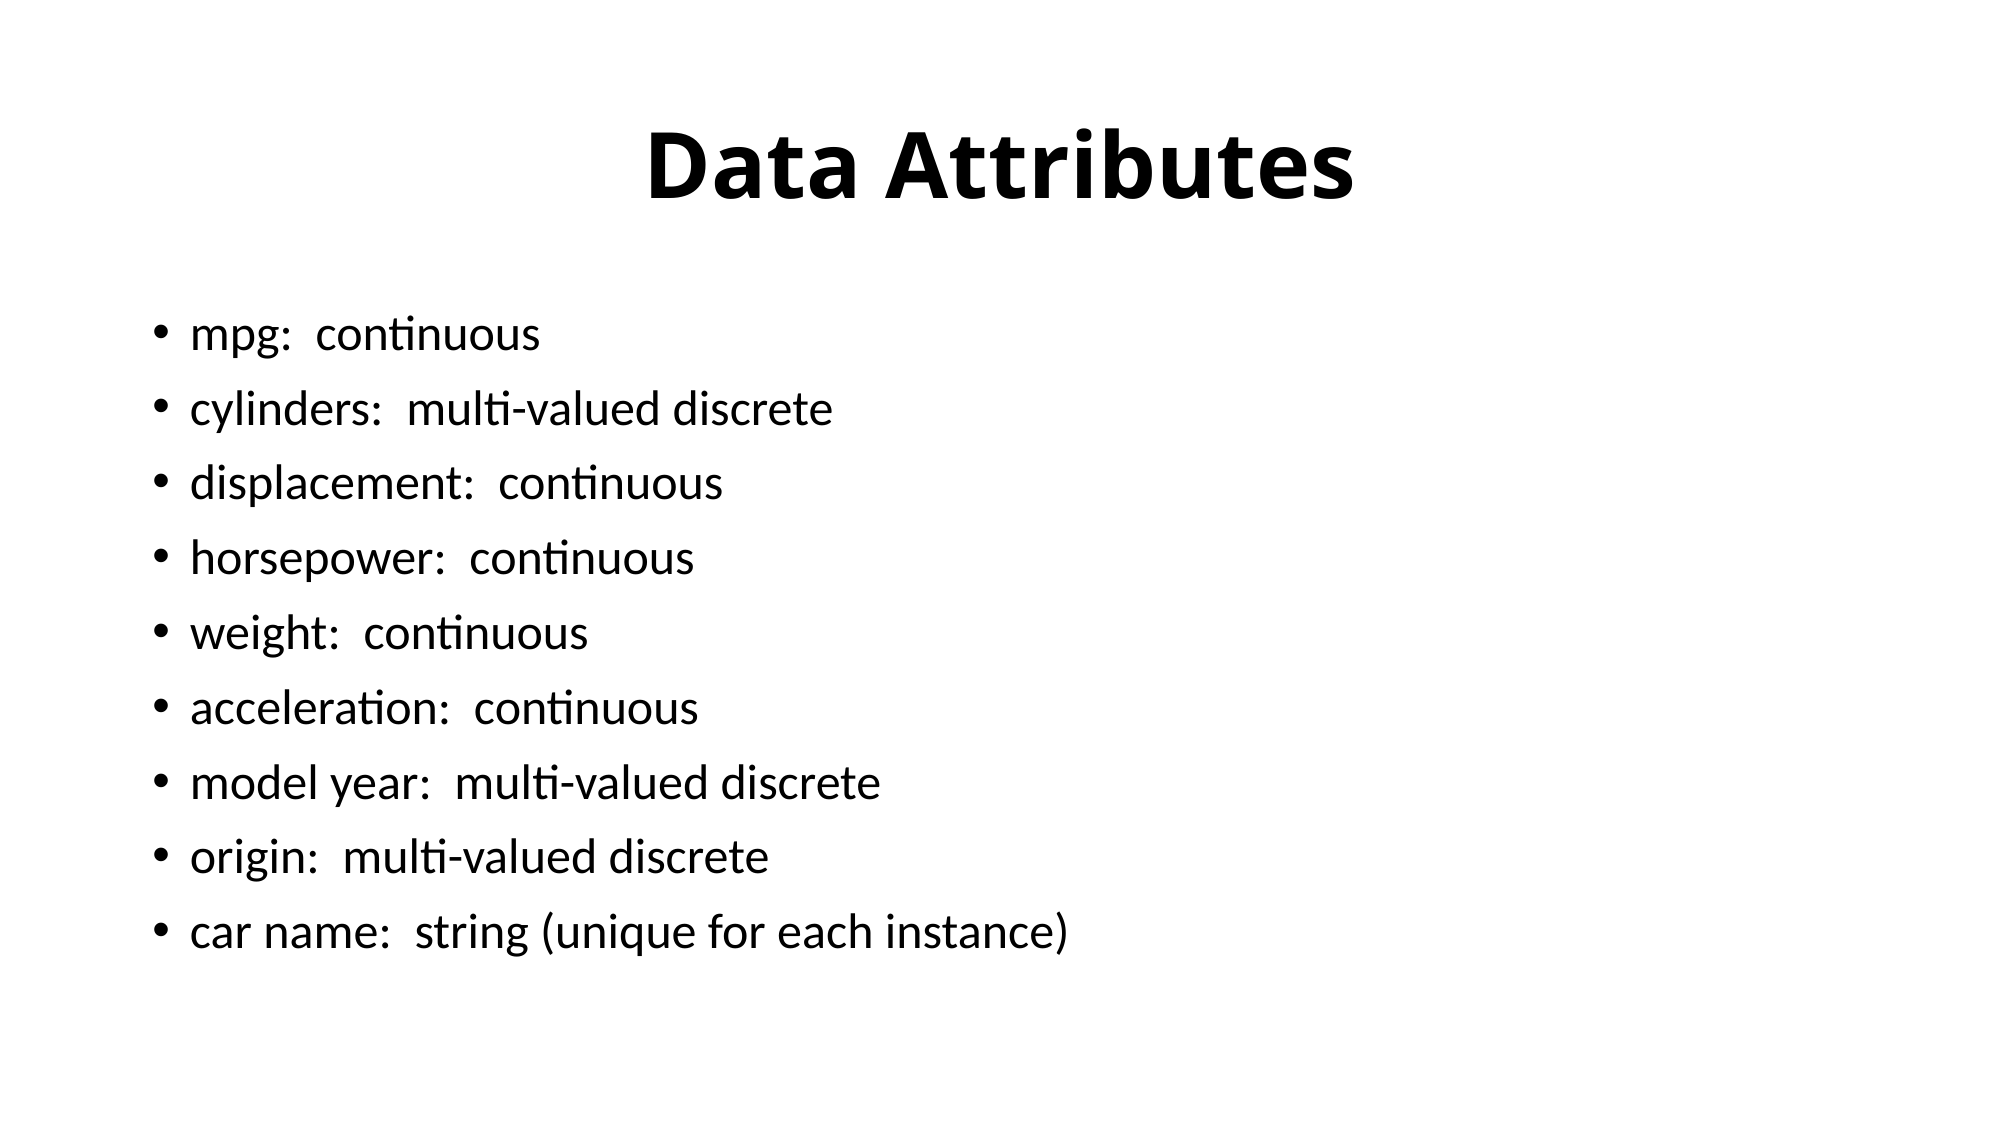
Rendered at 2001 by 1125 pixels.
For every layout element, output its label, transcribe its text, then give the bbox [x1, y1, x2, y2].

list mpg: continuous cylinders: multi-valued discrete displacement: continuous horsepower: continuous weight: continuous acceleration: continuous model year: multi-valued discrete origin: multi-valued discrete car name: string (unique for each instance) [137, 299, 1863, 1014]
title Data Attributes [137, 59, 1863, 278]
